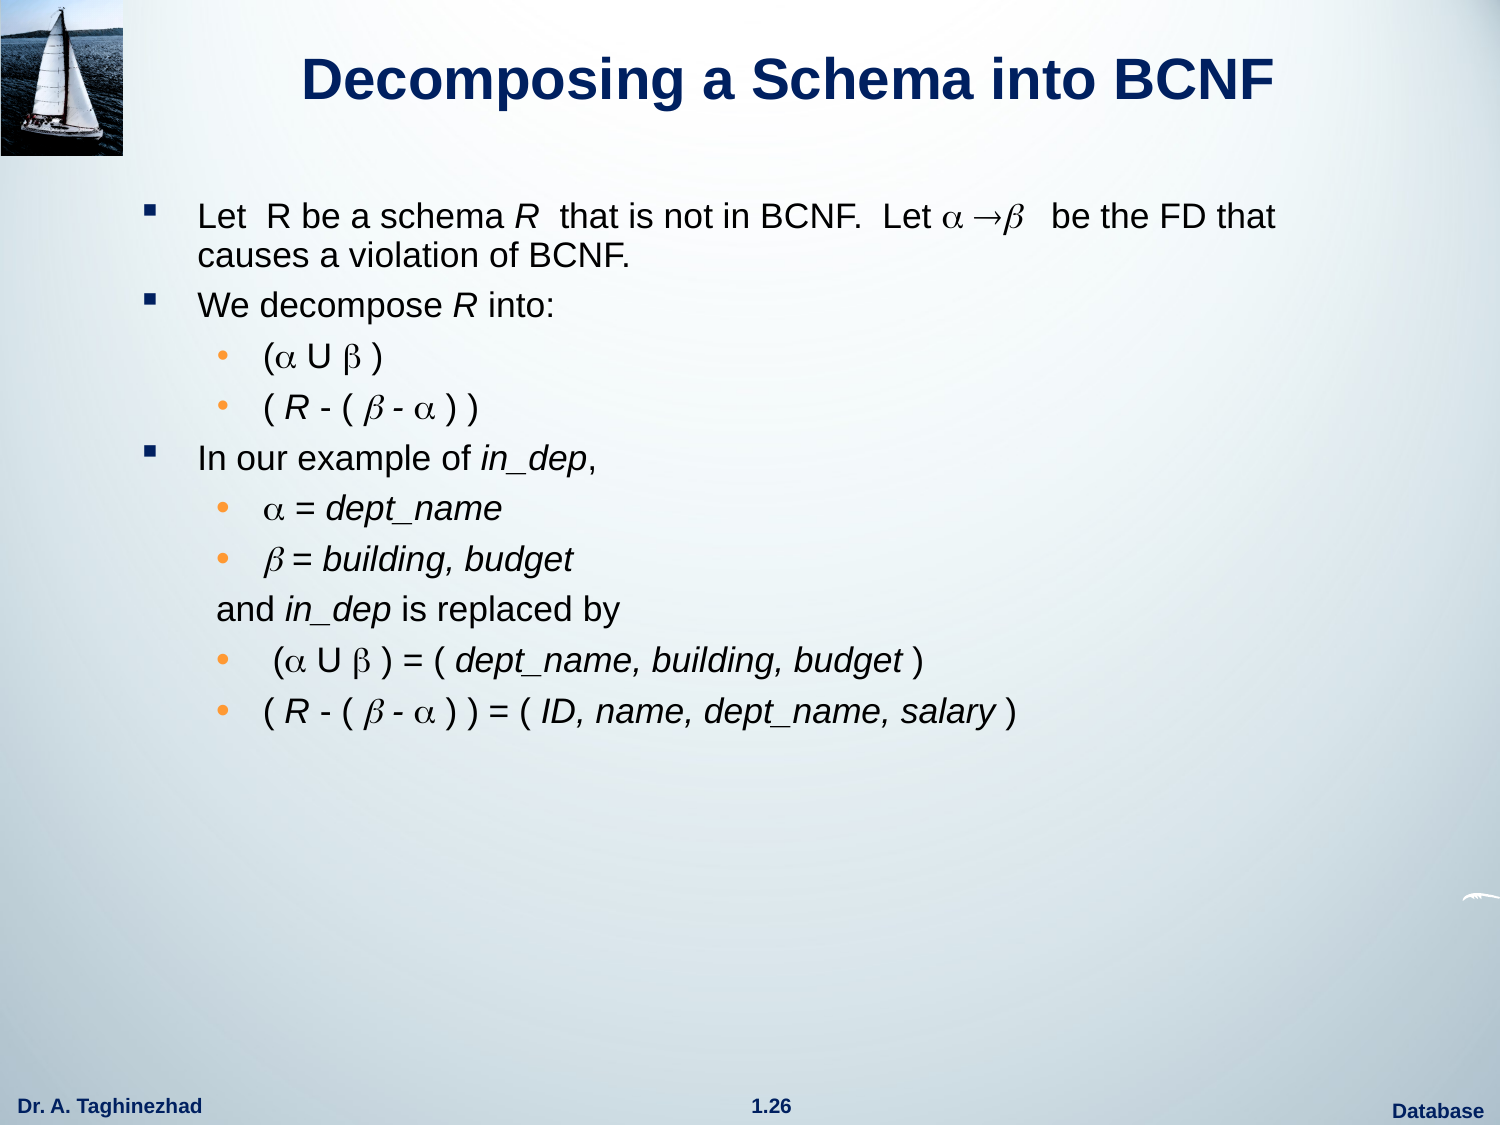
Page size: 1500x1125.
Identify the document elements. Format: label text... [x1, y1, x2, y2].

title Decomposing a Schema into BCNF [125, 18, 1452, 120]
picture [0, 0, 1500, 1125]
list Let R be a schema R that is not in BCNF. Let   be the FD that causes a violation of BCNF. We decompose R into: ( U  ) ( R - (  -  ) ) In our example of in_dep,  = dept_name  = building, budget and in_dep is replaced by ( U  ) = ( dept_name, building, budget ) ( R - (  -  ) ) = ( ID, name, dept_name, salary ) [126, 190, 1340, 902]
